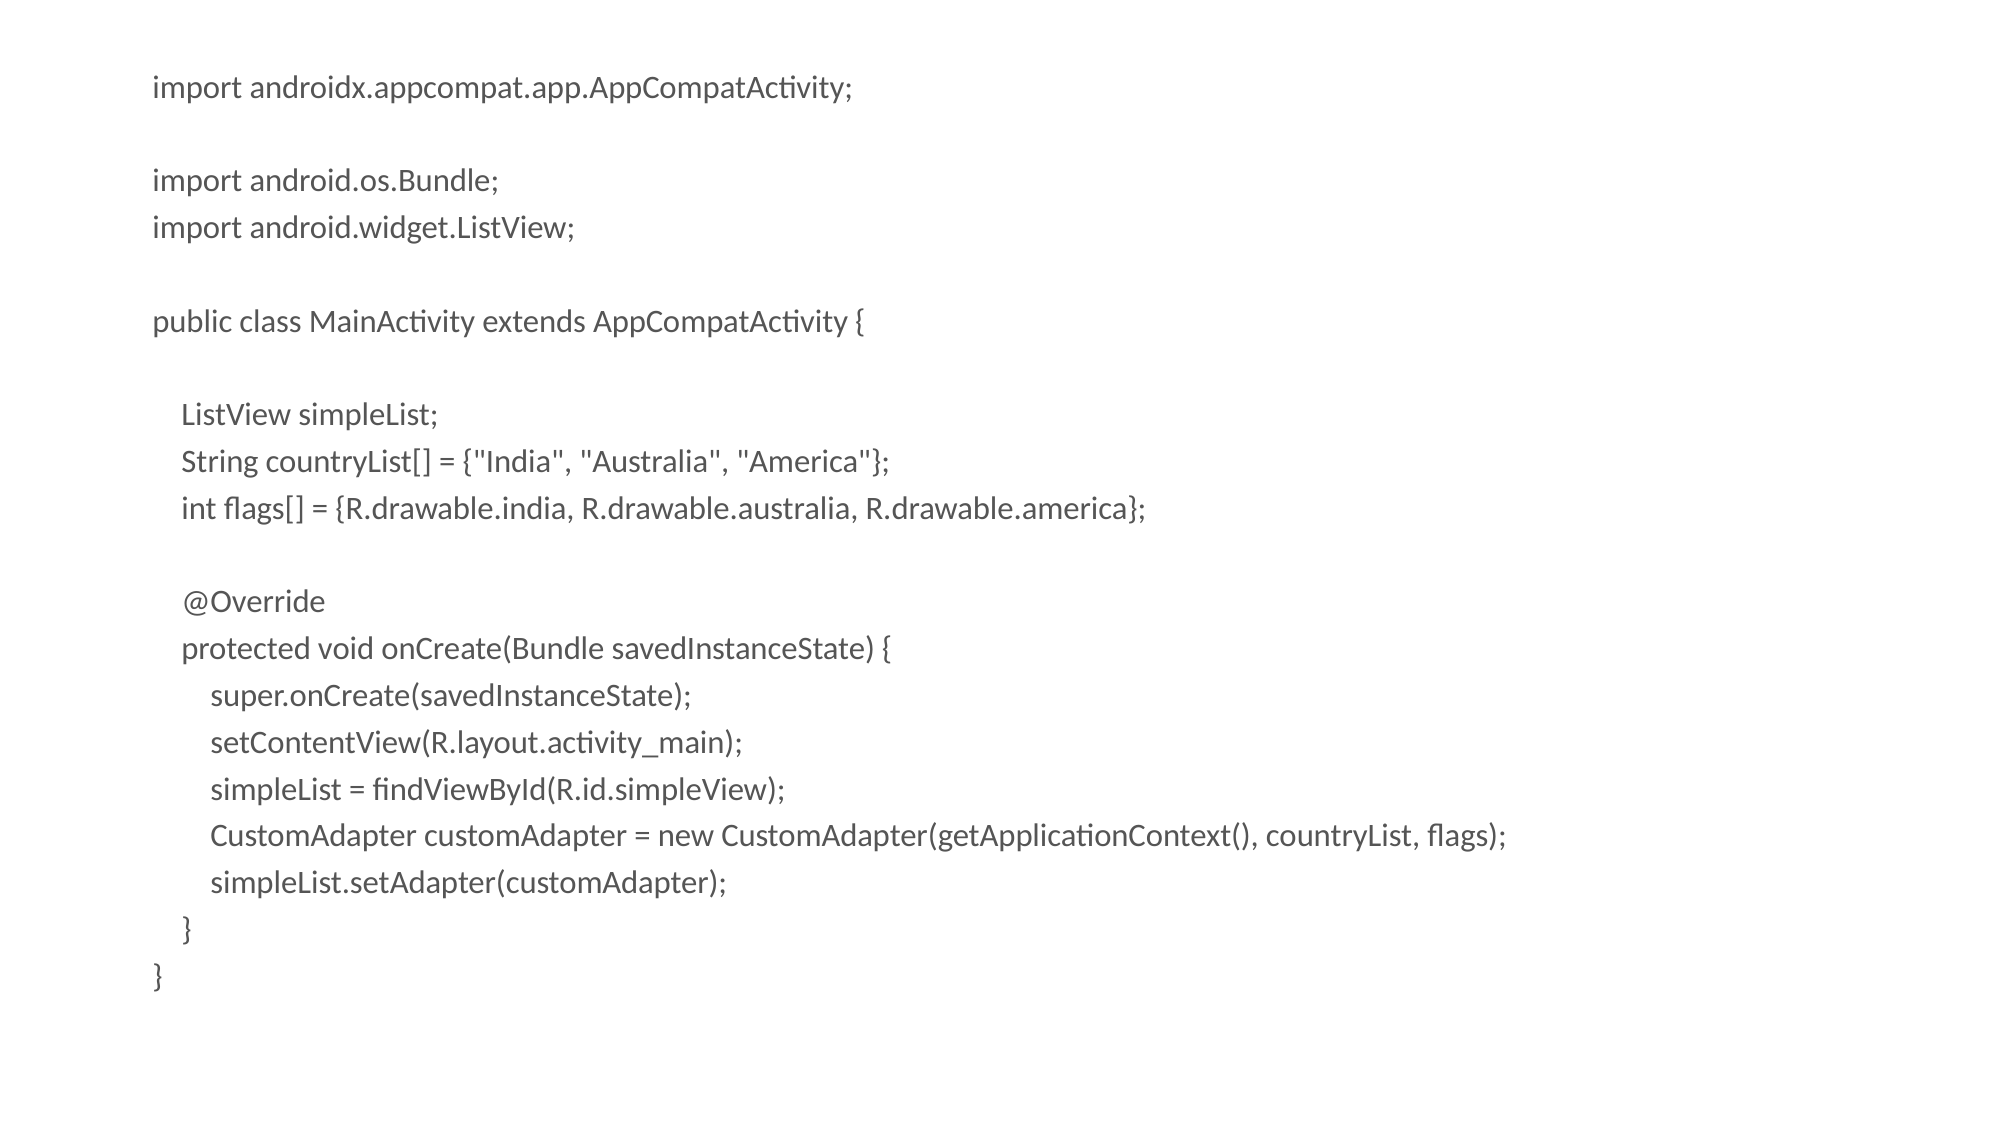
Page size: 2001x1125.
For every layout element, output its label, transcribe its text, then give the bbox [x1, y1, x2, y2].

list import androidx.appcompat.app.AppCompatActivity; import android.os.Bundle; import android.widget.ListView; public class MainActivity extends AppCompatActivity { ListView simpleList; String countryList[] = {"India", "Australia", "America"}; int flags[] = {R.drawable.india, R.drawable.australia, R.drawable.america}; @Override protected void onCreate(Bundle savedInstanceState) { super.onCreate(savedInstanceState); setContentView(R.layout.activity_main); simpleList = findViewById(R.id.simpleView); CustomAdapter customAdapter = new CustomAdapter(getApplicationContext(), countryList, flags); simpleList.setAdapter(customAdapter); } } [137, 62, 1863, 1014]
